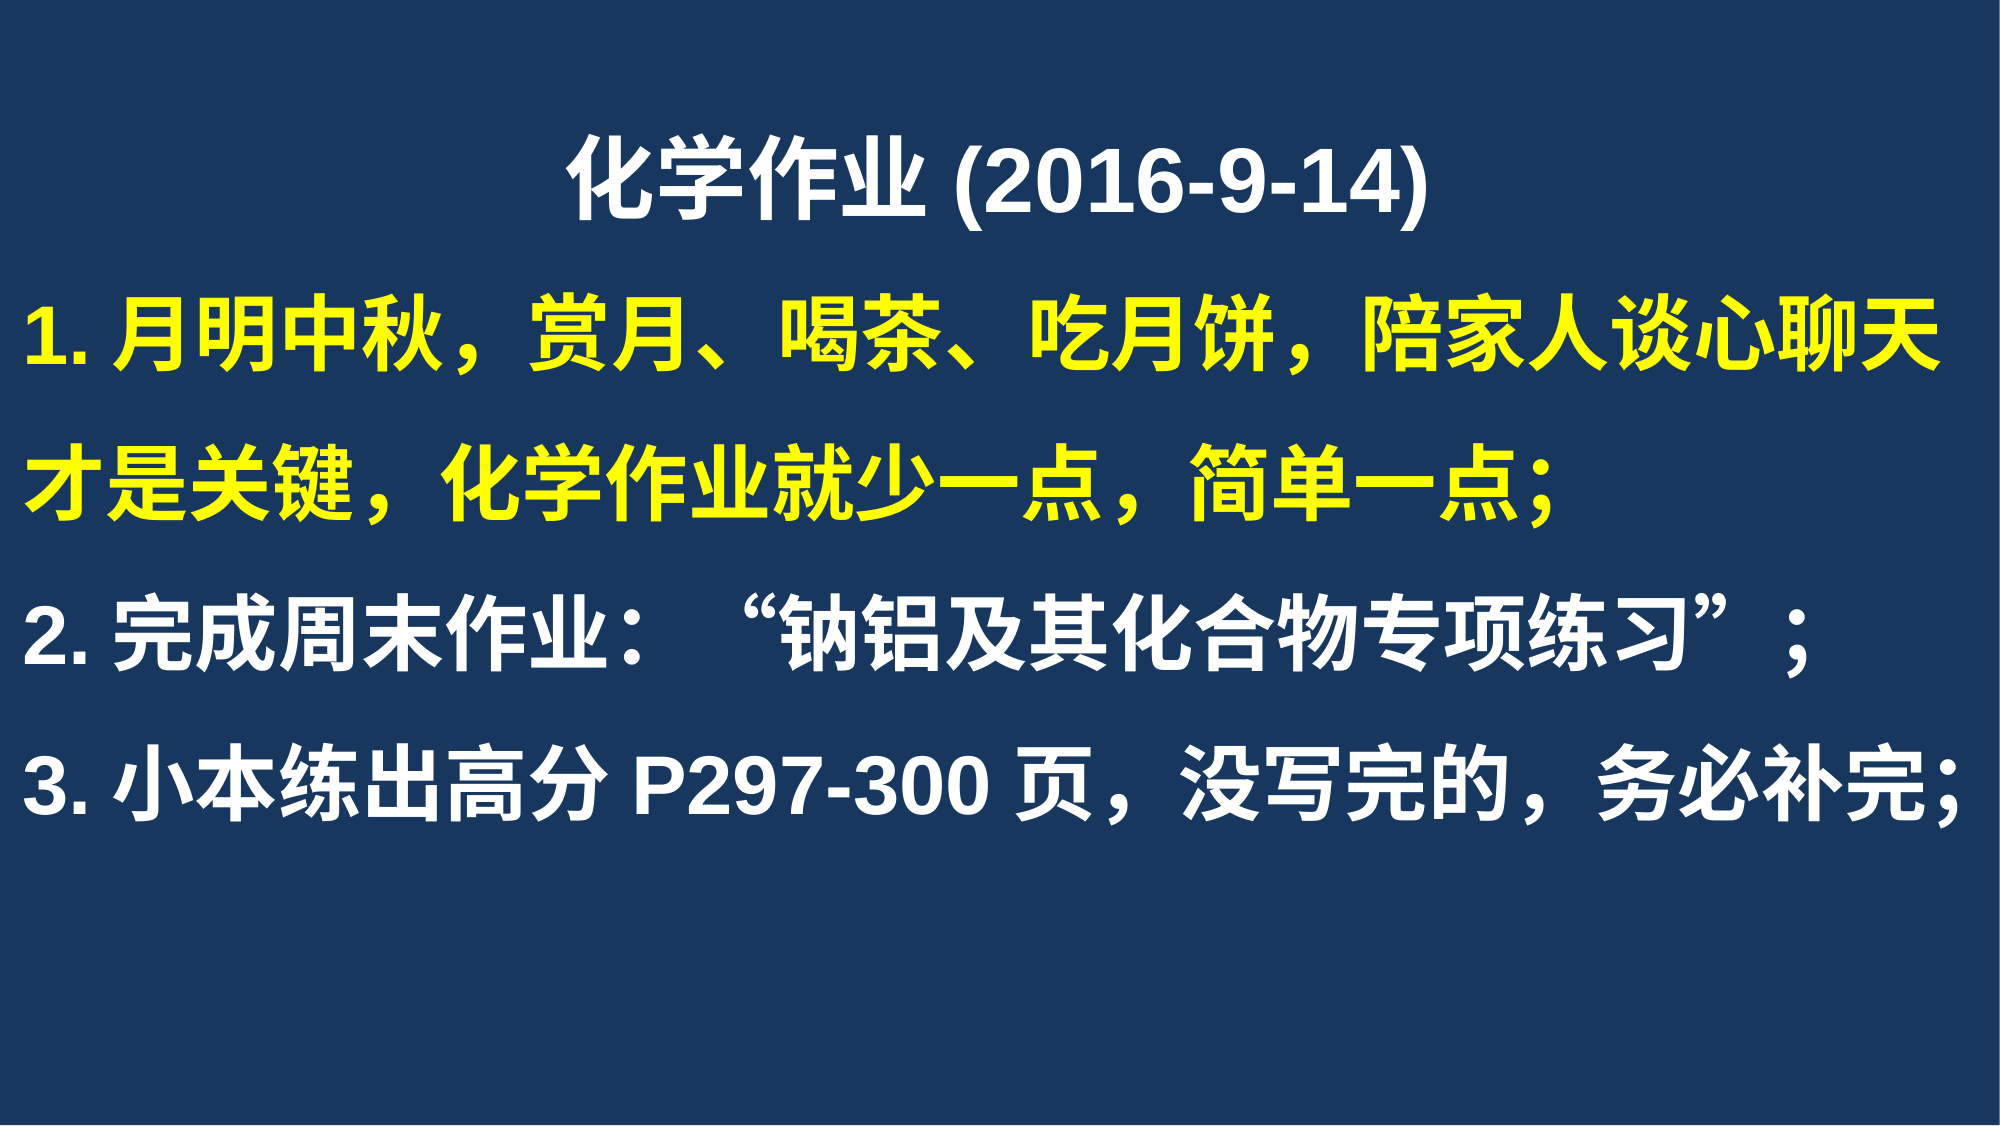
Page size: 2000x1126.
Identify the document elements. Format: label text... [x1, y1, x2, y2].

text_box 化学作业(2016-9-14) 1.月明中秋，赏月、喝茶、吃月饼，陪家人谈心聊天才是关键，化学作业就少一点，简单一点； 2.完成周末作业：“钠铝及其化合物专项练习”； 3.小本练出高分P297-300页，没写完的，务必补完； [7, 58, 1988, 839]
